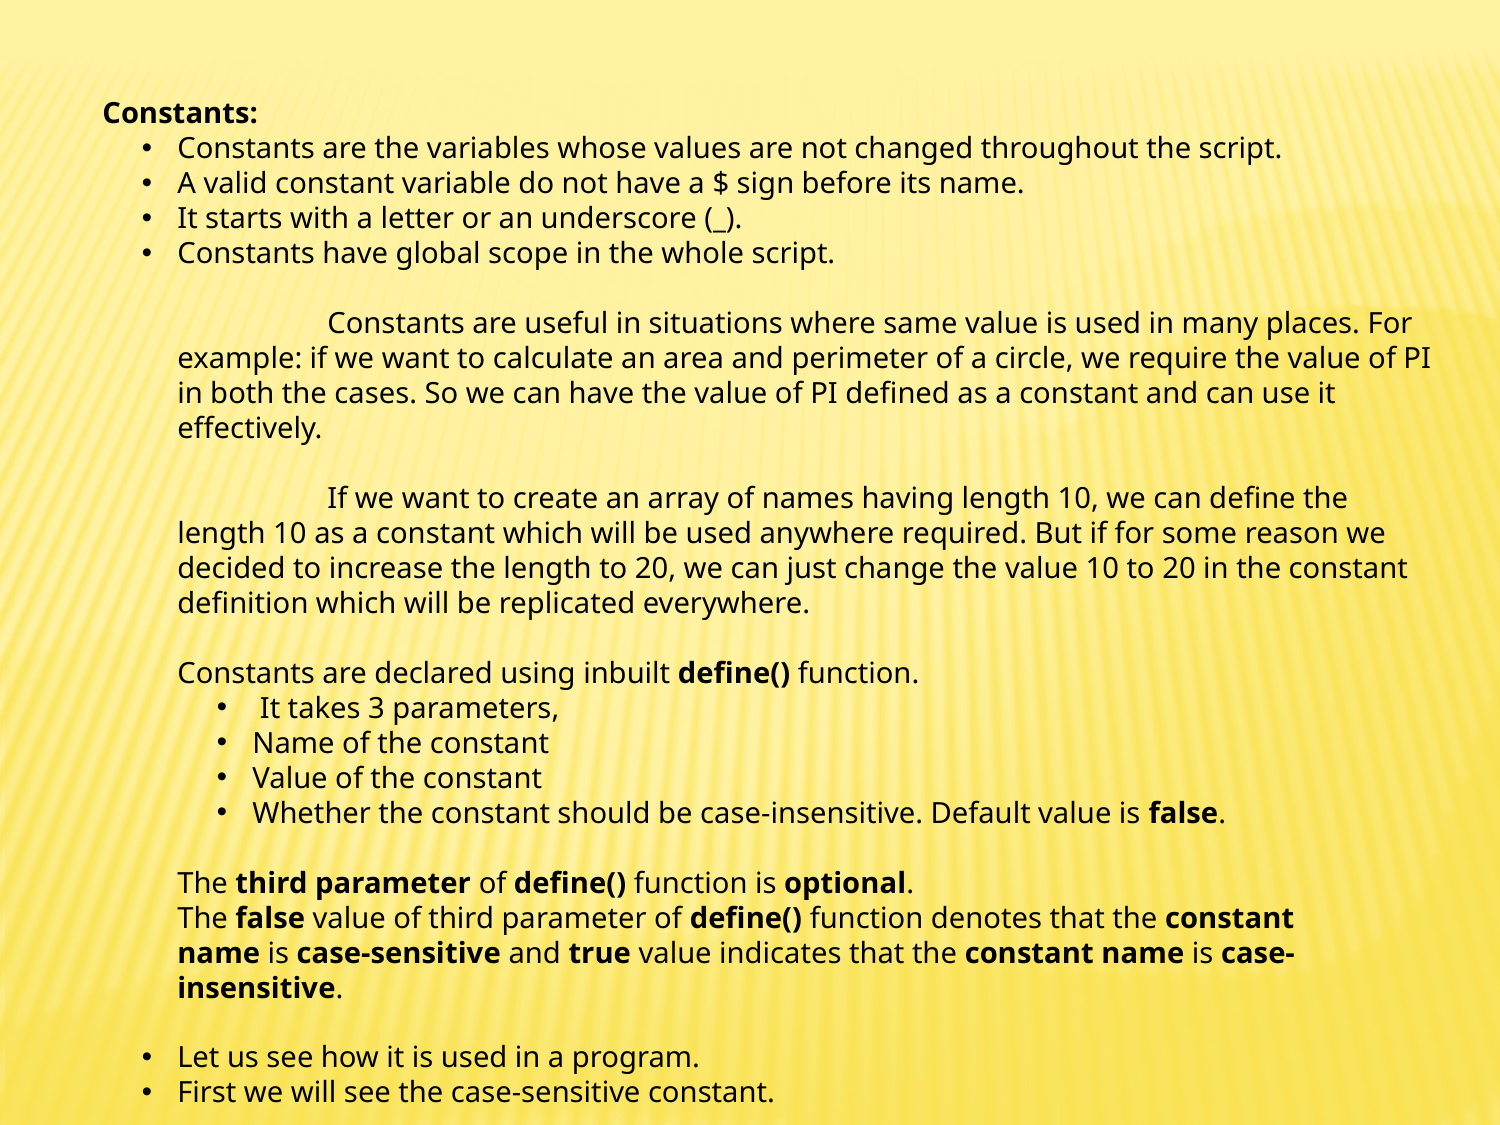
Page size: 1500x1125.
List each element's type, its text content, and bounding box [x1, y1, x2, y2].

text_box Constants: Constants are the variables whose values are not changed throughout the script. A valid constant variable do not have a $ sign before its name. It starts with a letter or an underscore (_). Constants have global scope in the whole script. Constants are useful in situations where same value is used in many places. For example: if we want to calculate an area and perimeter of a circle, we require the value of PI in both the cases. So we can have the value of PI defined as a constant and can use it effectively. If we want to create an array of names having length 10, we can define the length 10 as a constant which will be used anywhere required. But if for some reason we decided to increase the length to 20, we can just change the value 10 to 20 in the constant definition which will be replicated everywhere. Constants are declared using inbuilt define() function. It takes 3 parameters, Name of the constant Value of the constant Whether the constant should be case-insensitive. Default value is false. The third parameter of define() function is optional. The false value of third parameter of define() function denotes that the constant name is case-sensitive and true value indicates that the constant name is case-insensitive. Let us see how it is used in a program. First we will see the case-sensitive constant. [87, 87, 1450, 1125]
